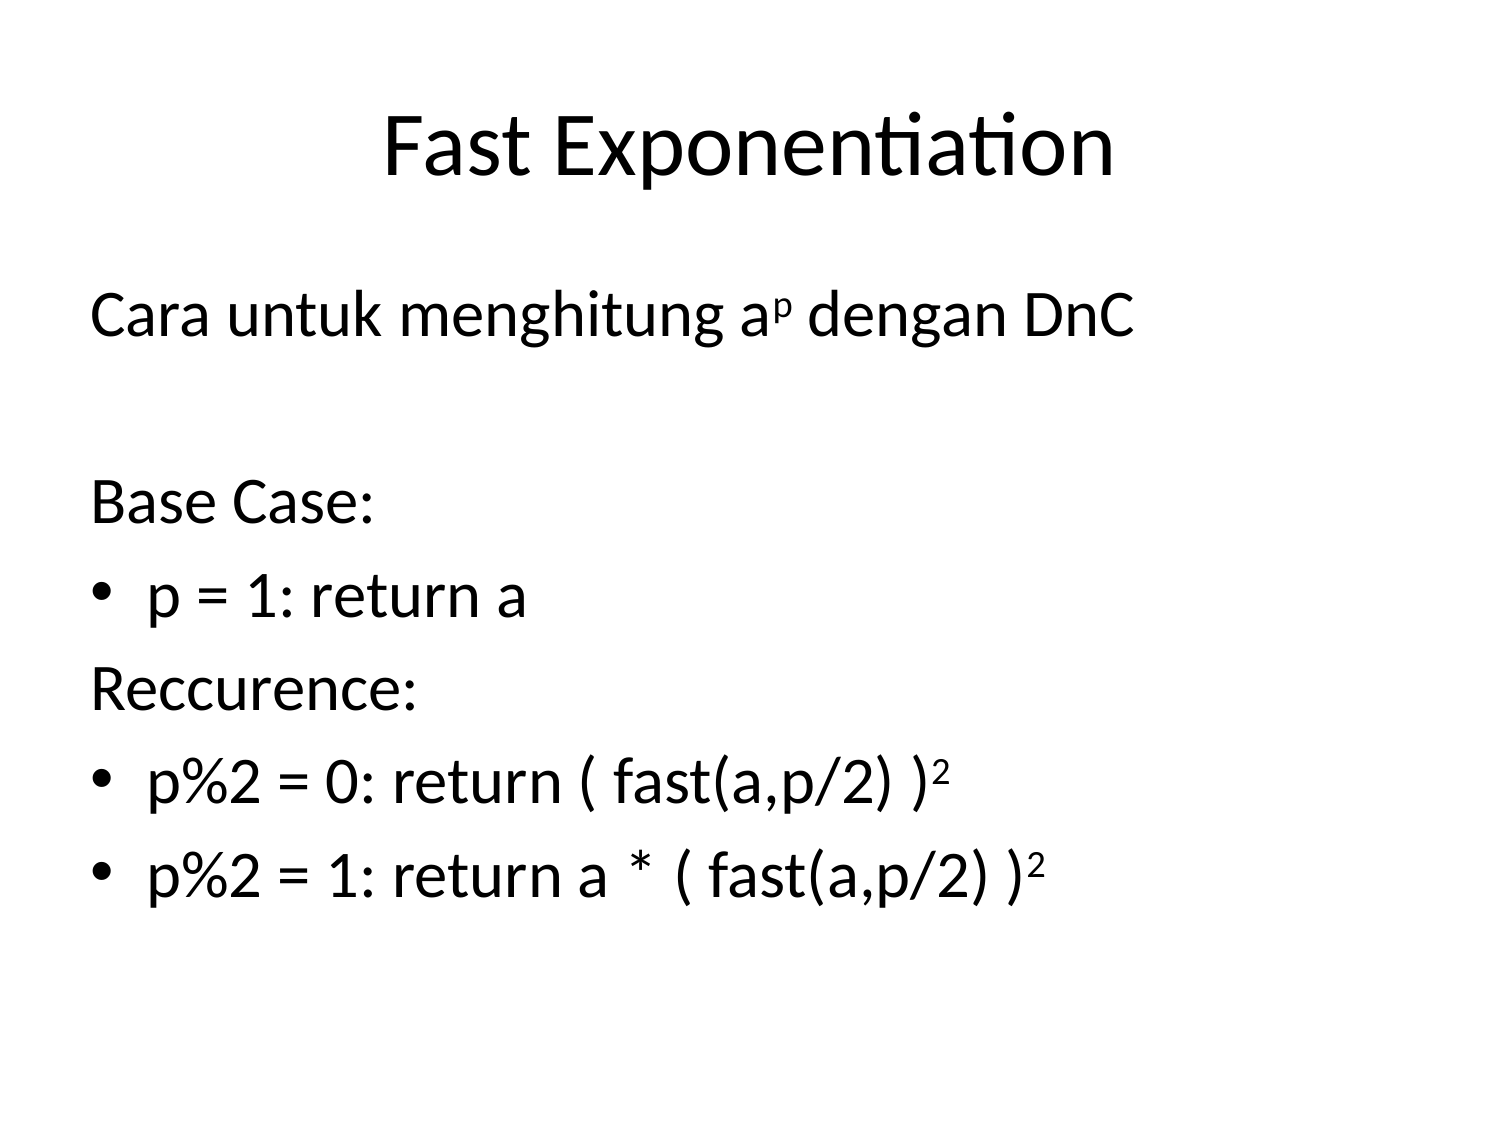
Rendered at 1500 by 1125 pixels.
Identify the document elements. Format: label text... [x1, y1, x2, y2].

title Fast Exponentiation [75, 45, 1425, 233]
list Cara untuk menghitung ap dengan DnC Base Case: p = 1: return a Reccurence: p%2 = 0: return ( fast(a,p/2) )2 p%2 = 1: return a * ( fast(a,p/2) )2 [75, 262, 1425, 1005]
